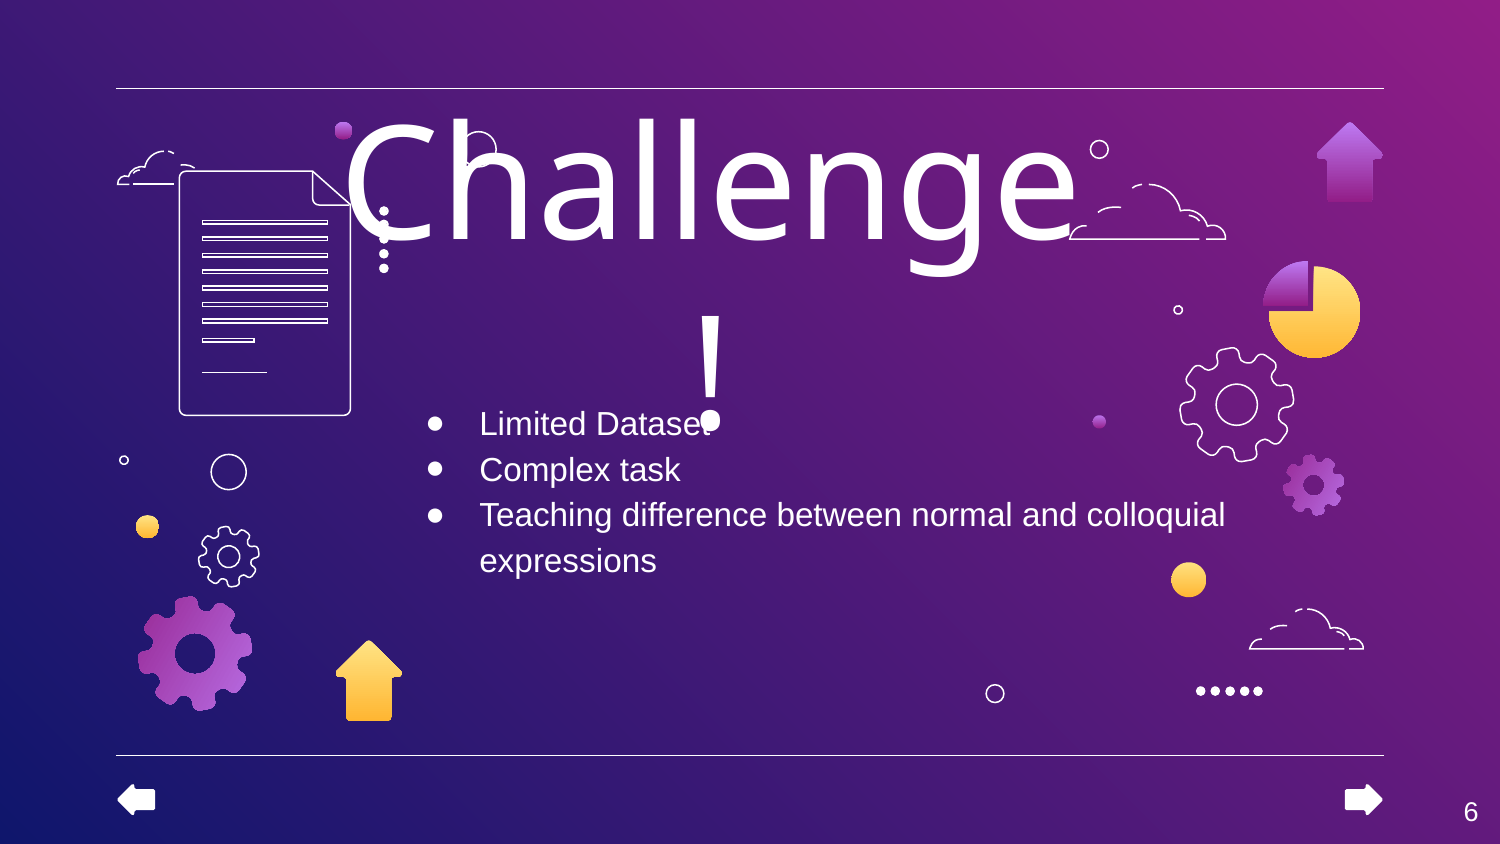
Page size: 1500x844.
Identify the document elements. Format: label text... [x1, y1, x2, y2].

text_box [1283, 454, 1344, 516]
text_box [198, 526, 259, 587]
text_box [1249, 608, 1365, 650]
slide_number ‹#› [1403, 779, 1494, 844]
text_box [334, 121, 353, 140]
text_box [1069, 184, 1227, 240]
text_box [138, 596, 252, 711]
text_box [1317, 122, 1383, 203]
subtitle Limited Dataset Complex task Teaching difference between normal and colloquial expressions [389, 380, 1346, 642]
text_box [1179, 347, 1294, 462]
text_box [179, 170, 351, 416]
text_box [136, 515, 160, 539]
text_box [117, 784, 156, 816]
text_box [1092, 415, 1106, 429]
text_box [1223, 658, 1235, 724]
text_box [335, 640, 402, 721]
text_box [1344, 784, 1383, 816]
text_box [116, 150, 195, 185]
title Challenge! [355, 236, 1106, 306]
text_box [378, 206, 390, 273]
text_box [1263, 260, 1365, 362]
text_box [1171, 562, 1207, 598]
